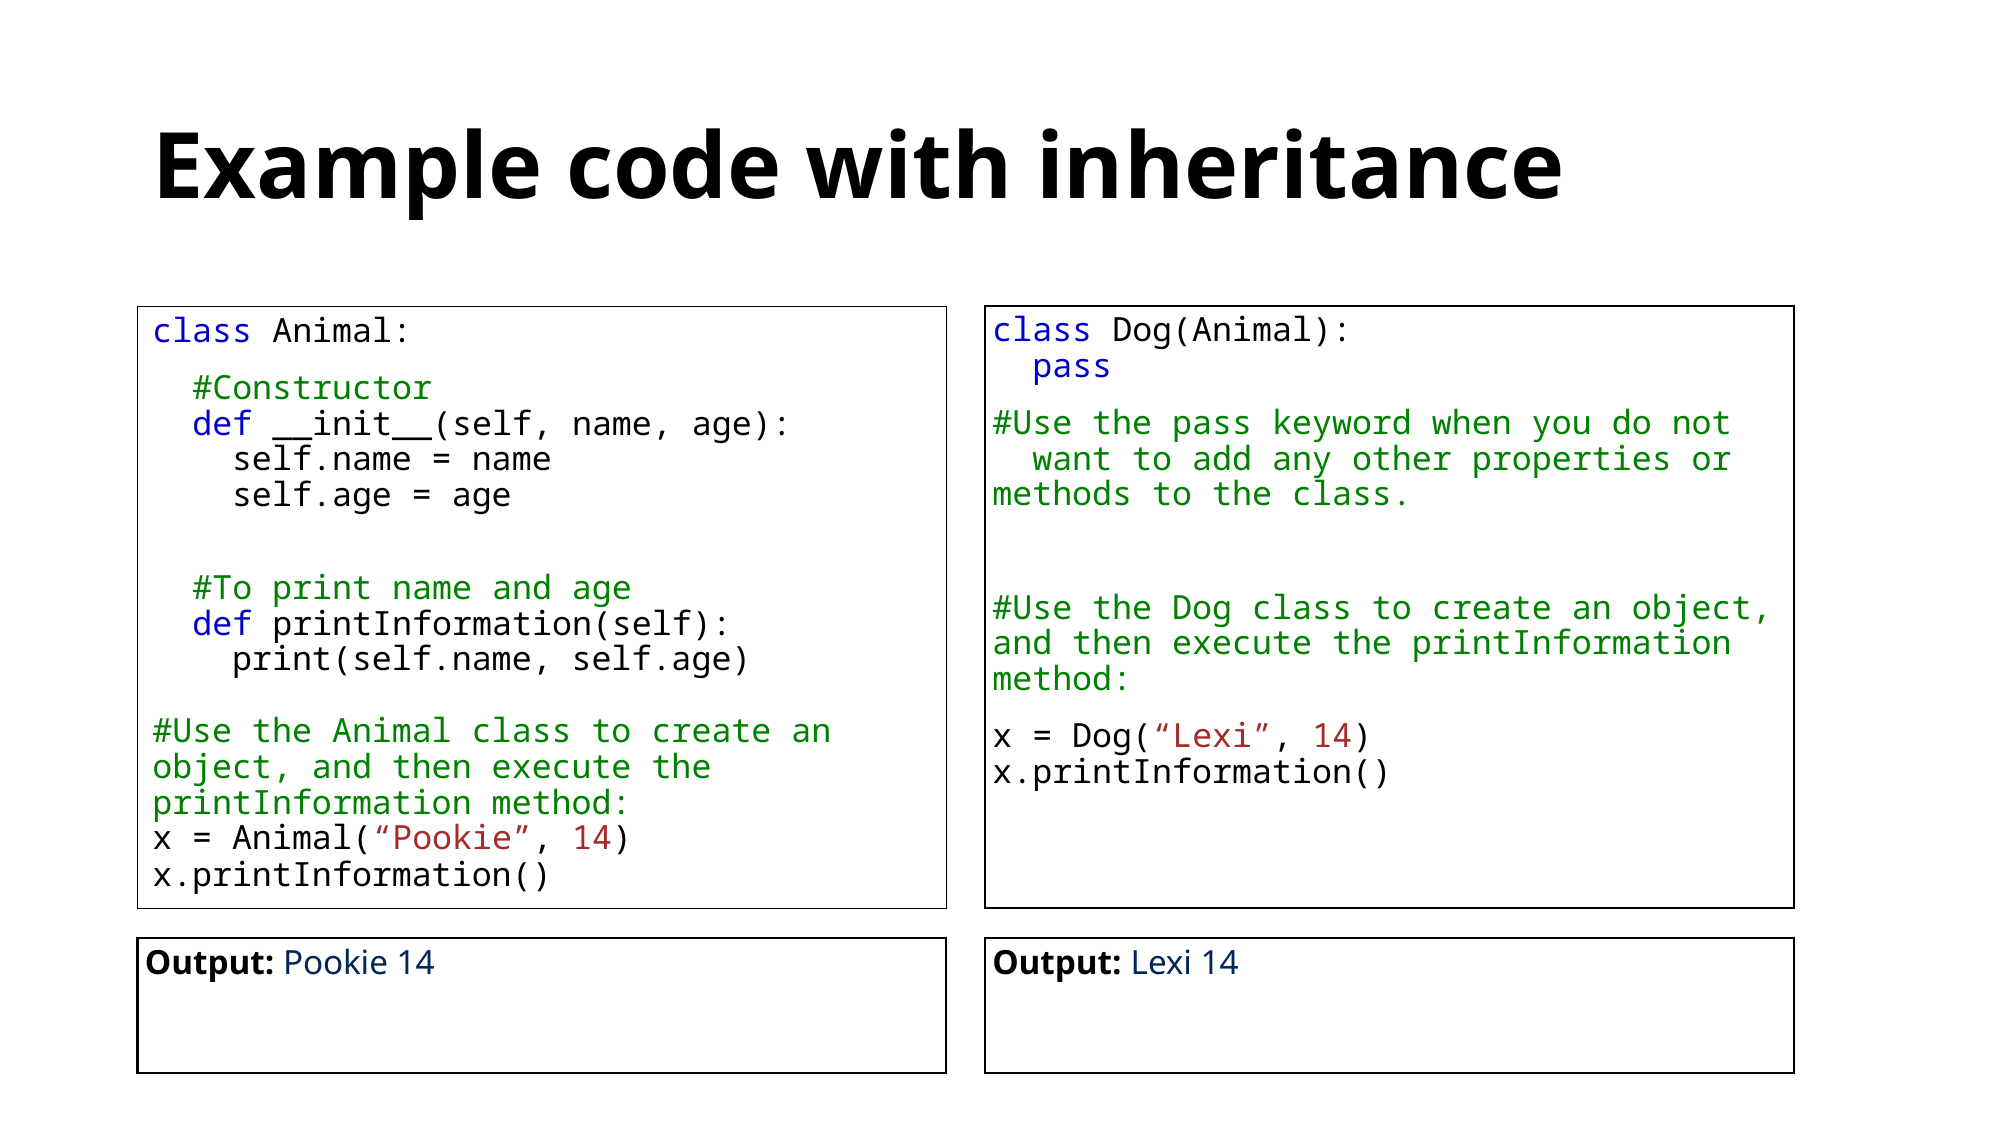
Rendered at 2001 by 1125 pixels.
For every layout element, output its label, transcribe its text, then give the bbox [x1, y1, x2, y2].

text_box class Dog(Animal): pass #Use the pass keyword when you do not want to add any other properties or methods to the class. #Use the Dog class to create an object, and then execute the printInformation method: x = Dog(“Lexi”, 14) x.printInformation() [984, 305, 1794, 908]
text_box Output: Lexi 14 [984, 938, 1794, 1073]
text_box Output: Pookie 14 [137, 938, 947, 1073]
text_box [137, 277, 1770, 1103]
title Example code with inheritance [137, 59, 1863, 278]
text_box class Animal: #Constructor def __init__(self, name, age): self.name = name self.age = age #To print name and age def printInformation(self): print(self.name, self.age) #Use the Animal class to create an object, and then execute the printInformation method: x = Animal(“Pookie”, 14) x.printInformation() [137, 306, 947, 909]
